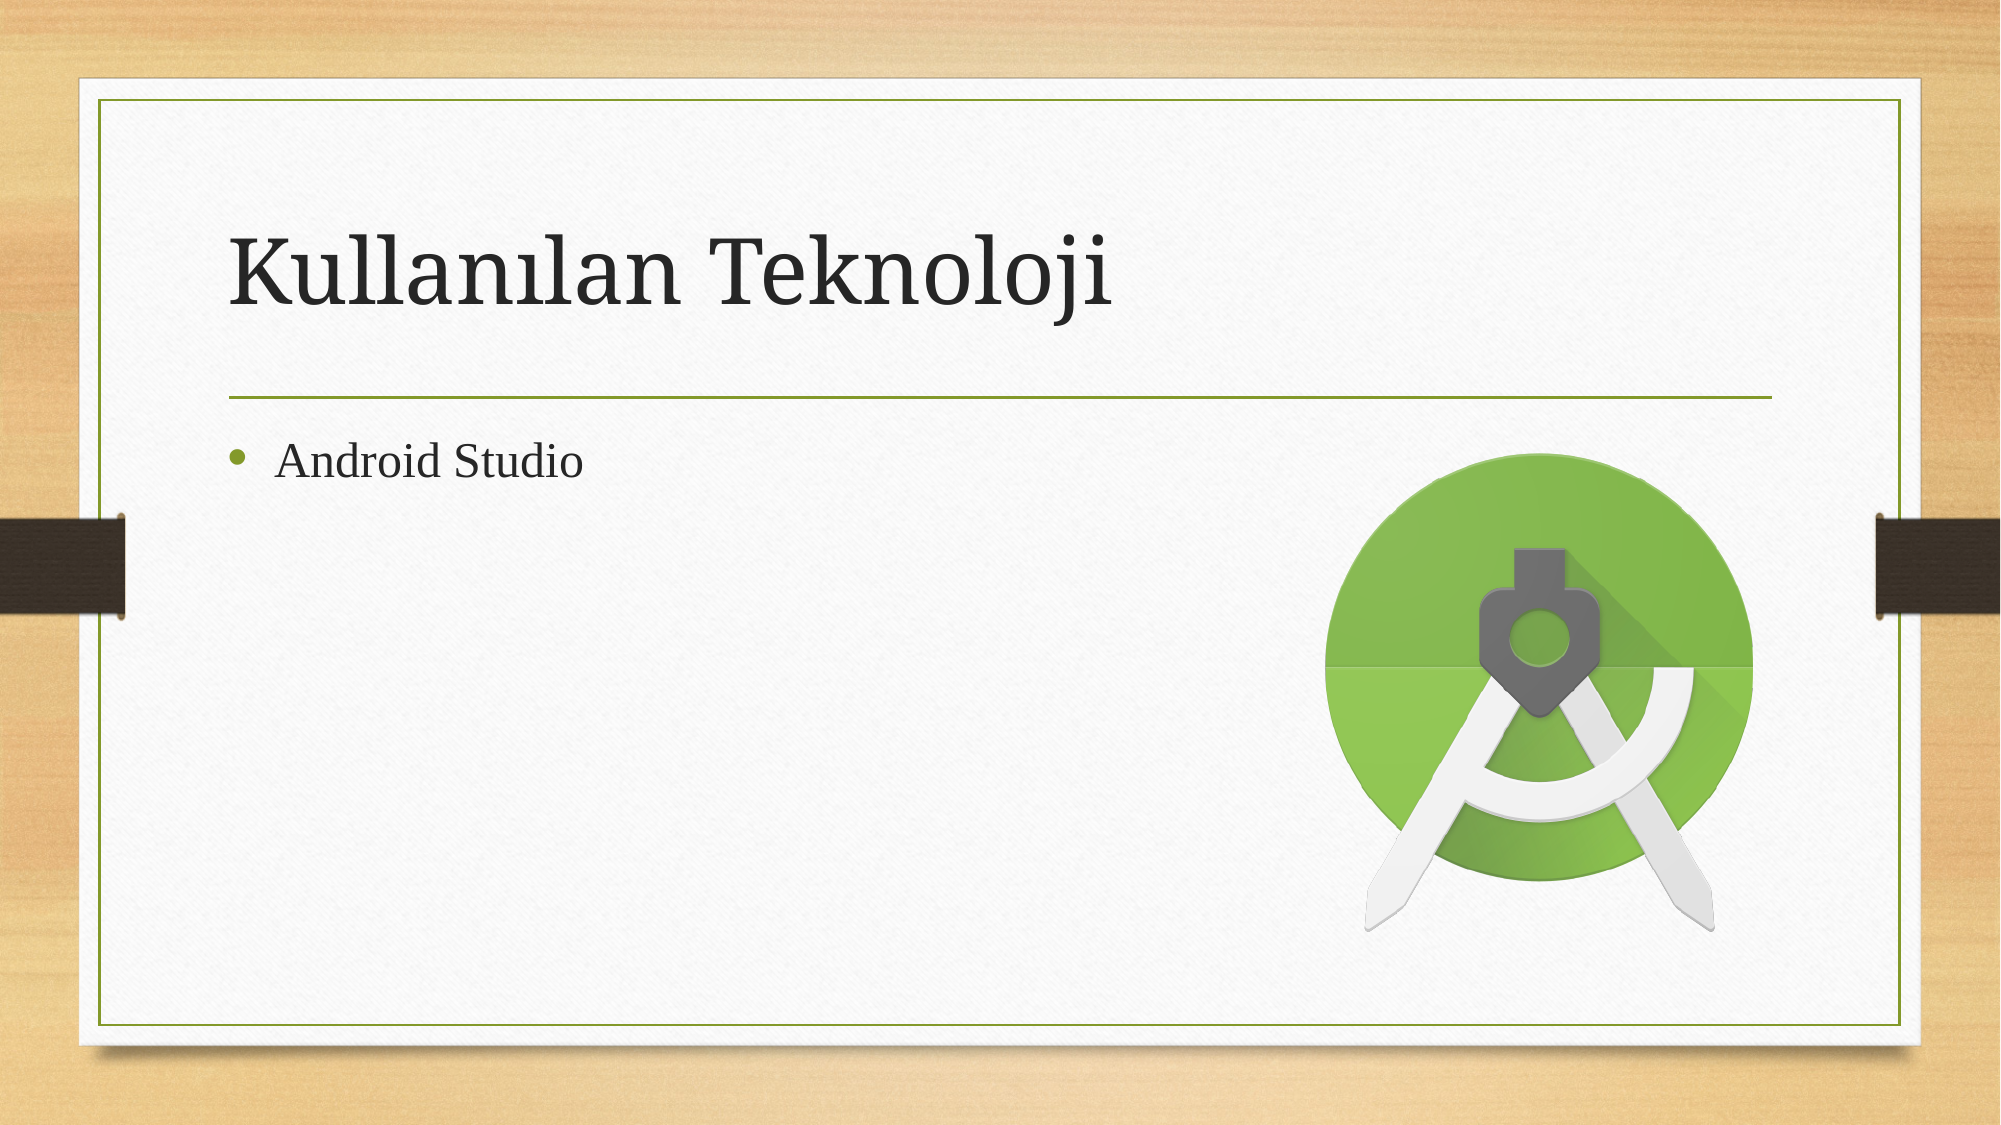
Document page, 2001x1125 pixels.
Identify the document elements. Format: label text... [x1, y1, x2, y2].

list Android Studio [212, 419, 1788, 964]
title Kullanılan Teknoloji [212, 161, 1788, 375]
picture [0, 0, 2001, 1125]
